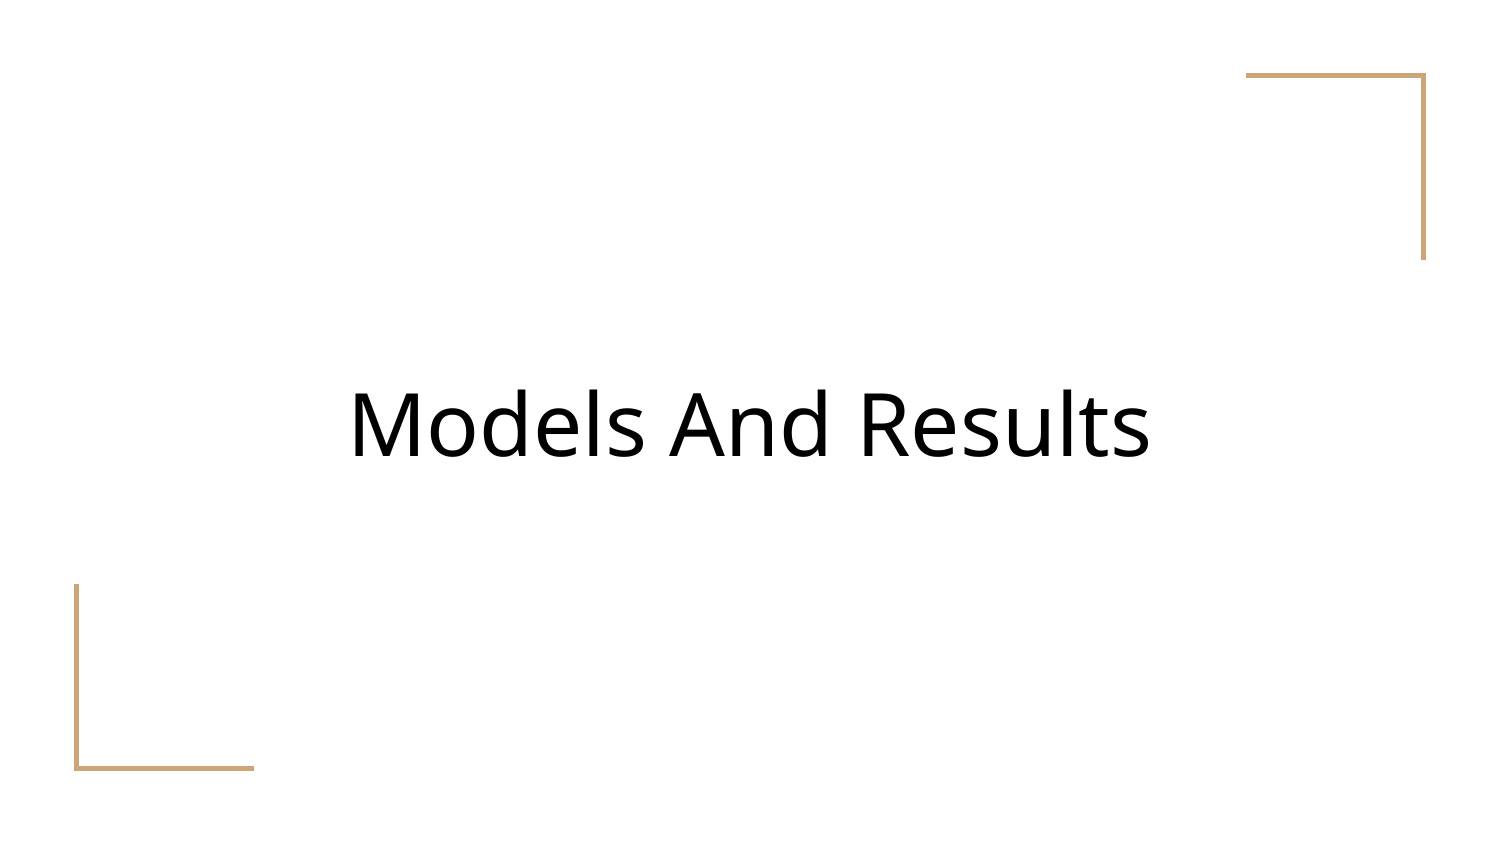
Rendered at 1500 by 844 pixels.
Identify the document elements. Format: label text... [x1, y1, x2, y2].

title Models And Results [126, 296, 1374, 548]
